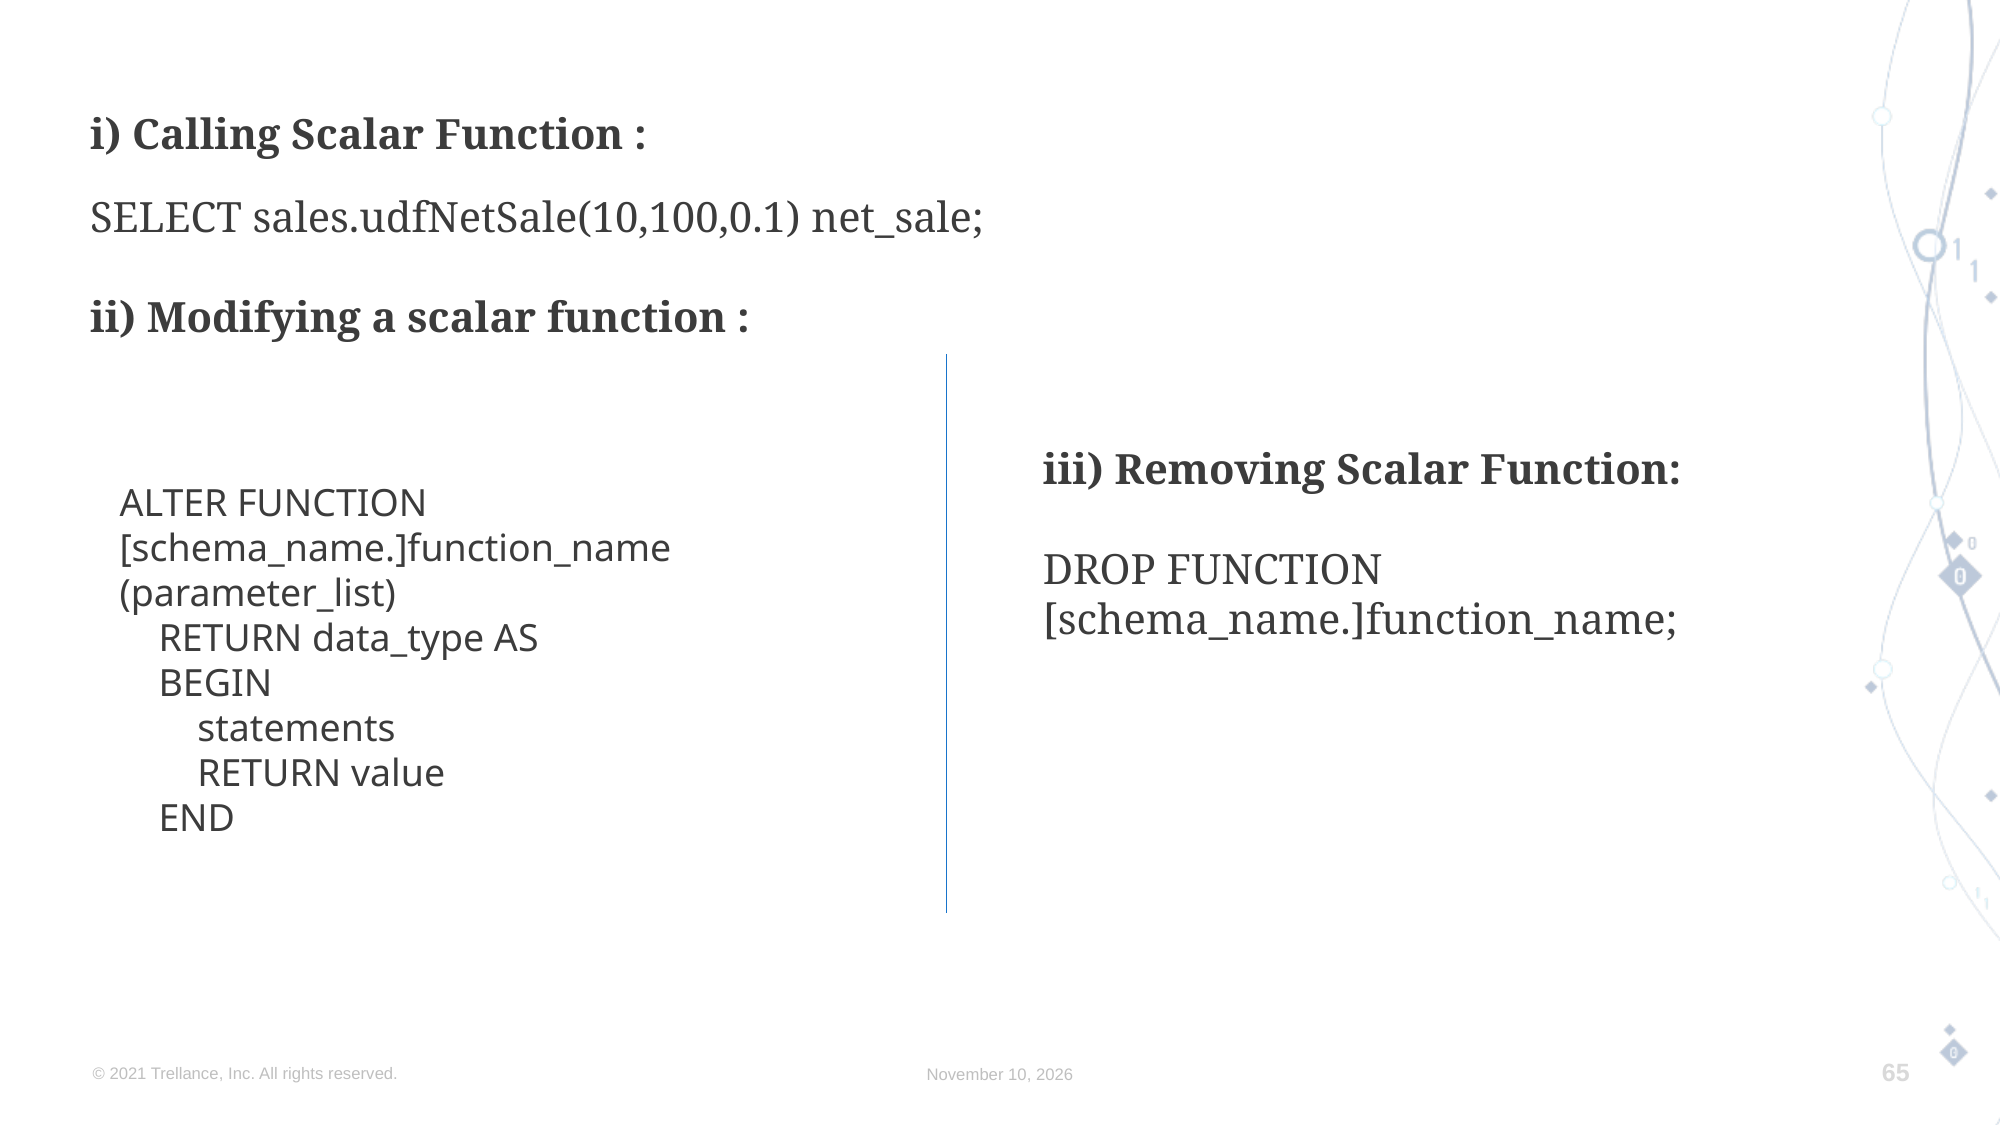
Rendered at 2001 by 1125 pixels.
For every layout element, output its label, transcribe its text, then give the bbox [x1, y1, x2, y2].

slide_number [781, 1044, 1219, 1105]
slide_number 65 [1843, 1049, 1925, 1103]
text_box iii) Removing Scalar Function: DROP FUNCTION [schema_name.]function_name; [1028, 435, 1790, 741]
text_box ALTER FUNCTION [schema_name.]function_name (parameter_list) RETURN data_type AS BEGIN statements RETURN value END [104, 471, 912, 847]
list i) Calling Scalar Function : SELECT sales.udfNetSale(10,100,0.1) net_sale; ii) Modifying a scalar function : [90, 107, 1844, 1017]
footer © 2021 Trellance, Inc. All rights reserved. [77, 1042, 753, 1103]
